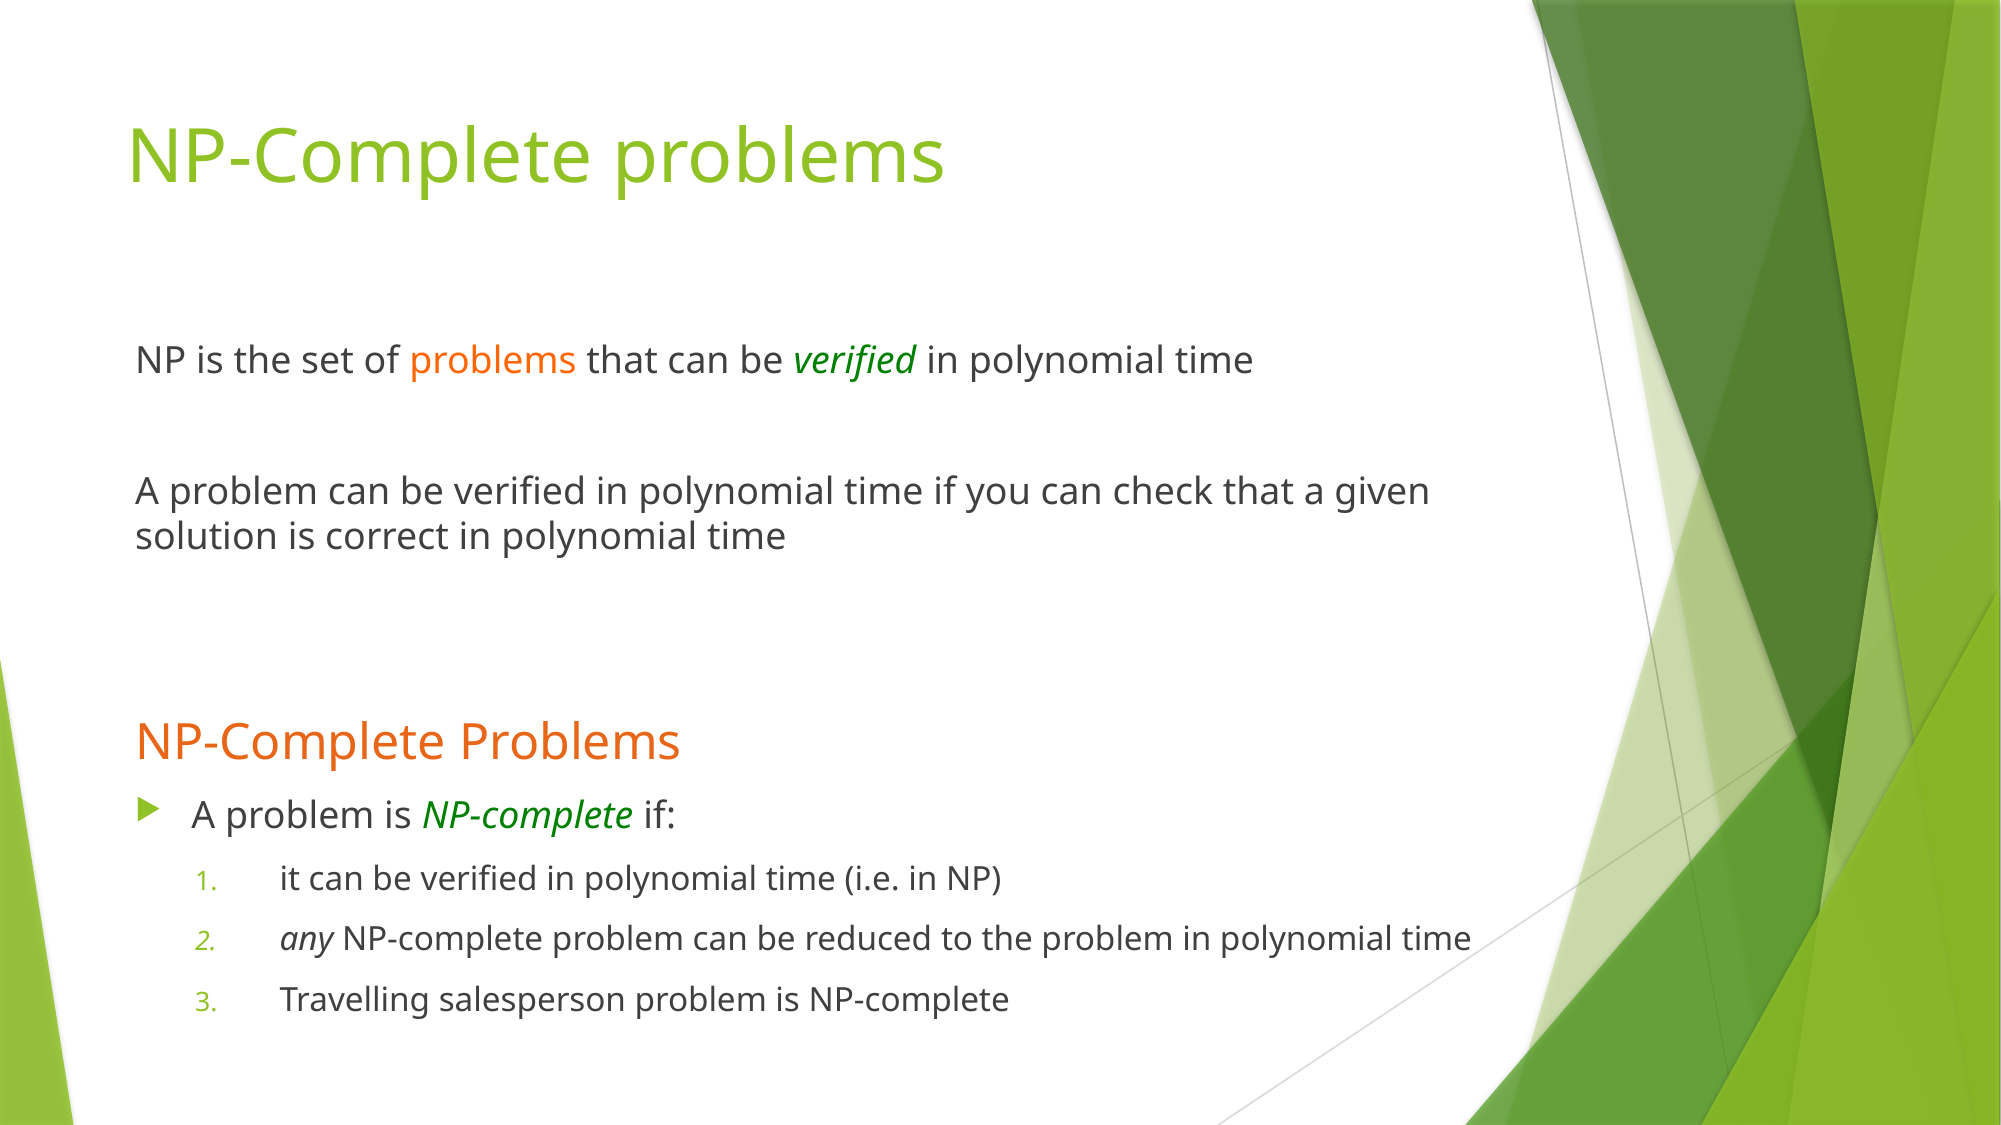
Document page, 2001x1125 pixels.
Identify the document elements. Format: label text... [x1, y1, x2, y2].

title NP-Complete problems [111, 99, 1522, 317]
list NP is the set of problems that can be verified in polynomial time A problem can be verified in polynomial time if you can check that a given solution is correct in polynomial time NP-Complete Problems A problem is NP-complete if: it can be verified in polynomial time (i.e. in NP) any NP-complete problem can be reduced to the problem in polynomial time Travelling salesperson problem is NP-complete [120, 262, 1513, 1091]
